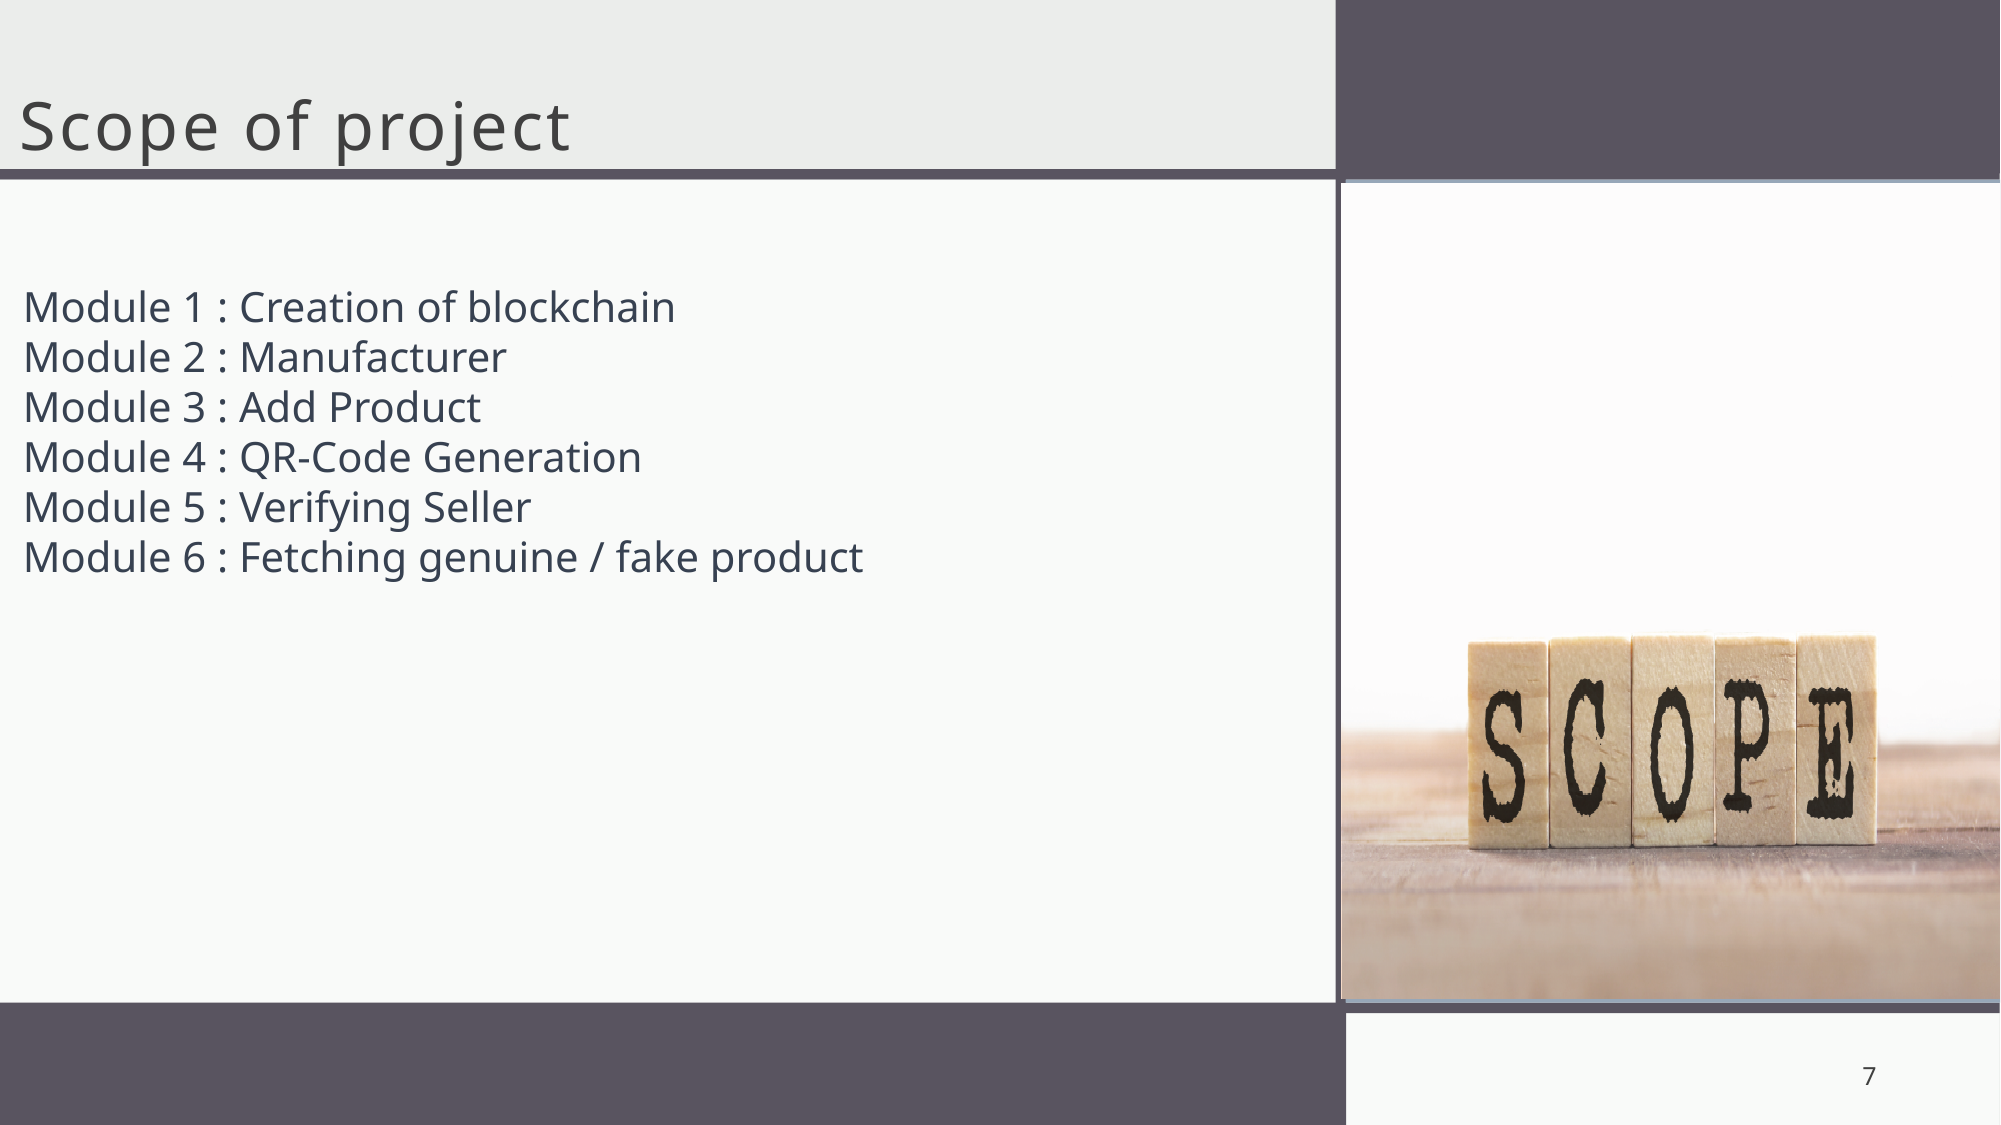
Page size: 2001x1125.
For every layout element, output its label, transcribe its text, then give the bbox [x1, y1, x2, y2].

title Scope of project [1, 38, 826, 179]
text_box Module 1 : Creation of blockchain Module 2 : Manufacturer Module 3 : Add Product Module 4 : QR-Code Generation Module 5 : Verifying Seller Module 6 : Fetching genuine / fake product [8, 273, 1021, 589]
slide_number 7 [1733, 1035, 1895, 1110]
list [1341, 183, 2000, 1000]
